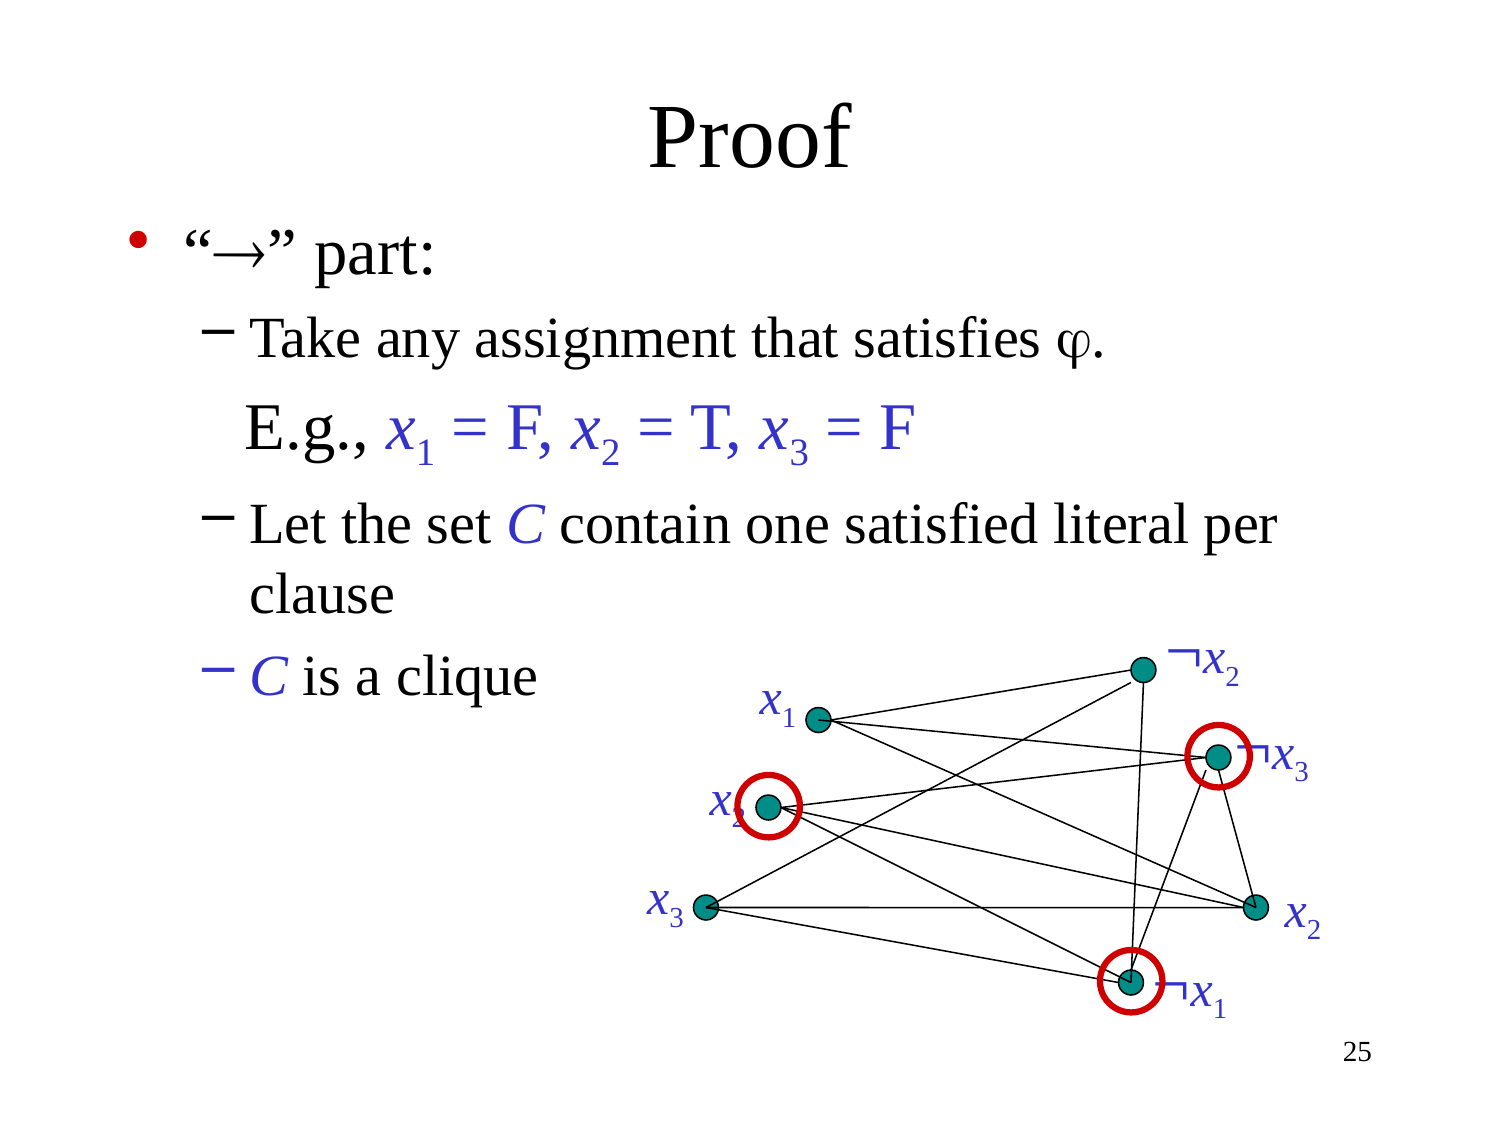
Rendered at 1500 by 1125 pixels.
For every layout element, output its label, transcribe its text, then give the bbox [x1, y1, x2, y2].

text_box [630, 599, 1338, 1028]
list “” part: Take any assignment that satisfies . E.g., x1 = F, x2 = T, x3 = F Let the set C contain one satisfied literal per clause C is a clique [112, 199, 1388, 951]
slide_number 25 [1074, 1024, 1388, 1101]
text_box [737, 724, 1251, 1013]
title Proof [112, 37, 1388, 199]
